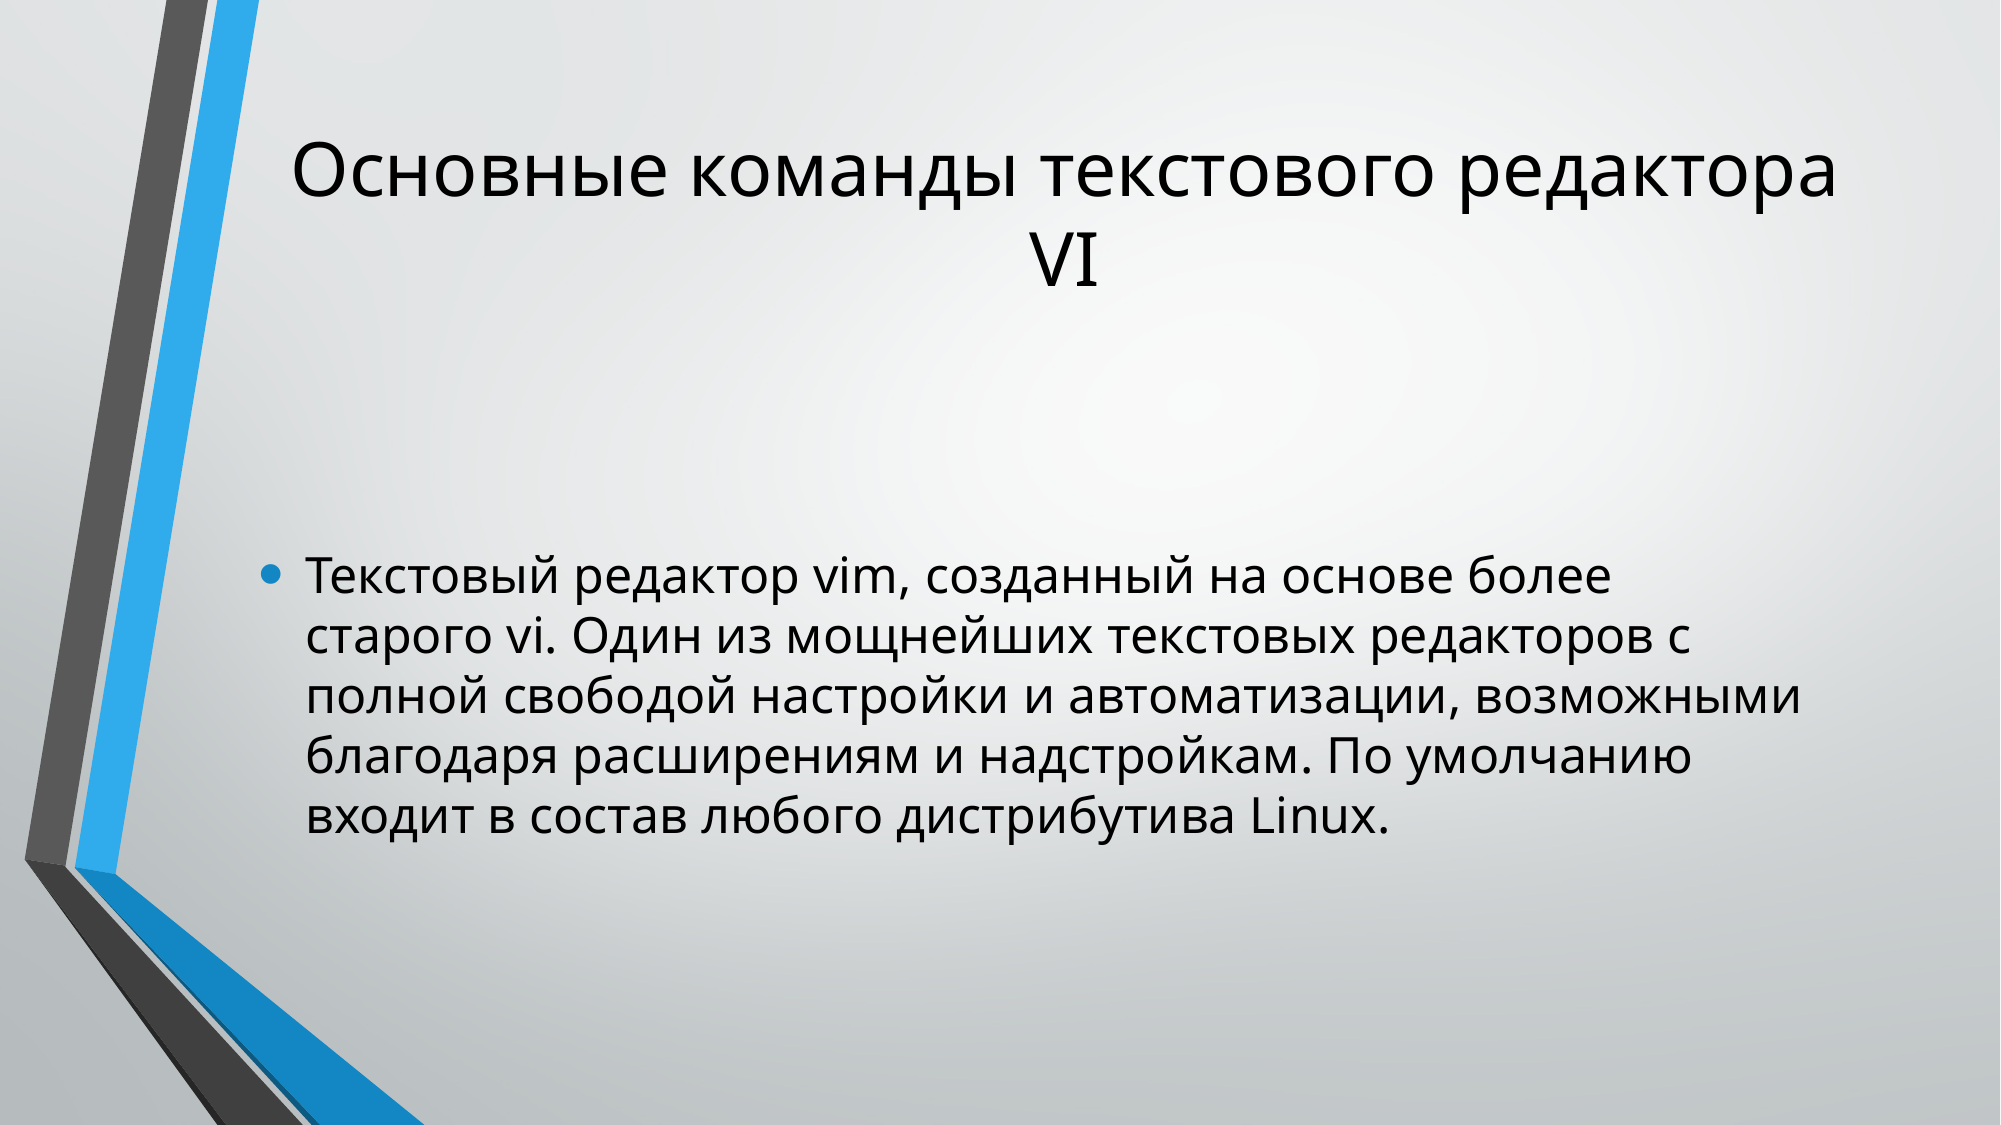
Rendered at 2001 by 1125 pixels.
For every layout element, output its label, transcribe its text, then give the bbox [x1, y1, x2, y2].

list Текстовый редактор vim, созданный на основе более старого vi. Один из мощнейших текстовых редакторов с полной свободой настройки и автоматизации, возможными благодаря расширениям и надстройкам. По умолчанию входит в состав любого дистрибутива Linux. [243, 437, 1887, 950]
title Основные команды текстового редактора VI [243, 112, 1887, 400]
